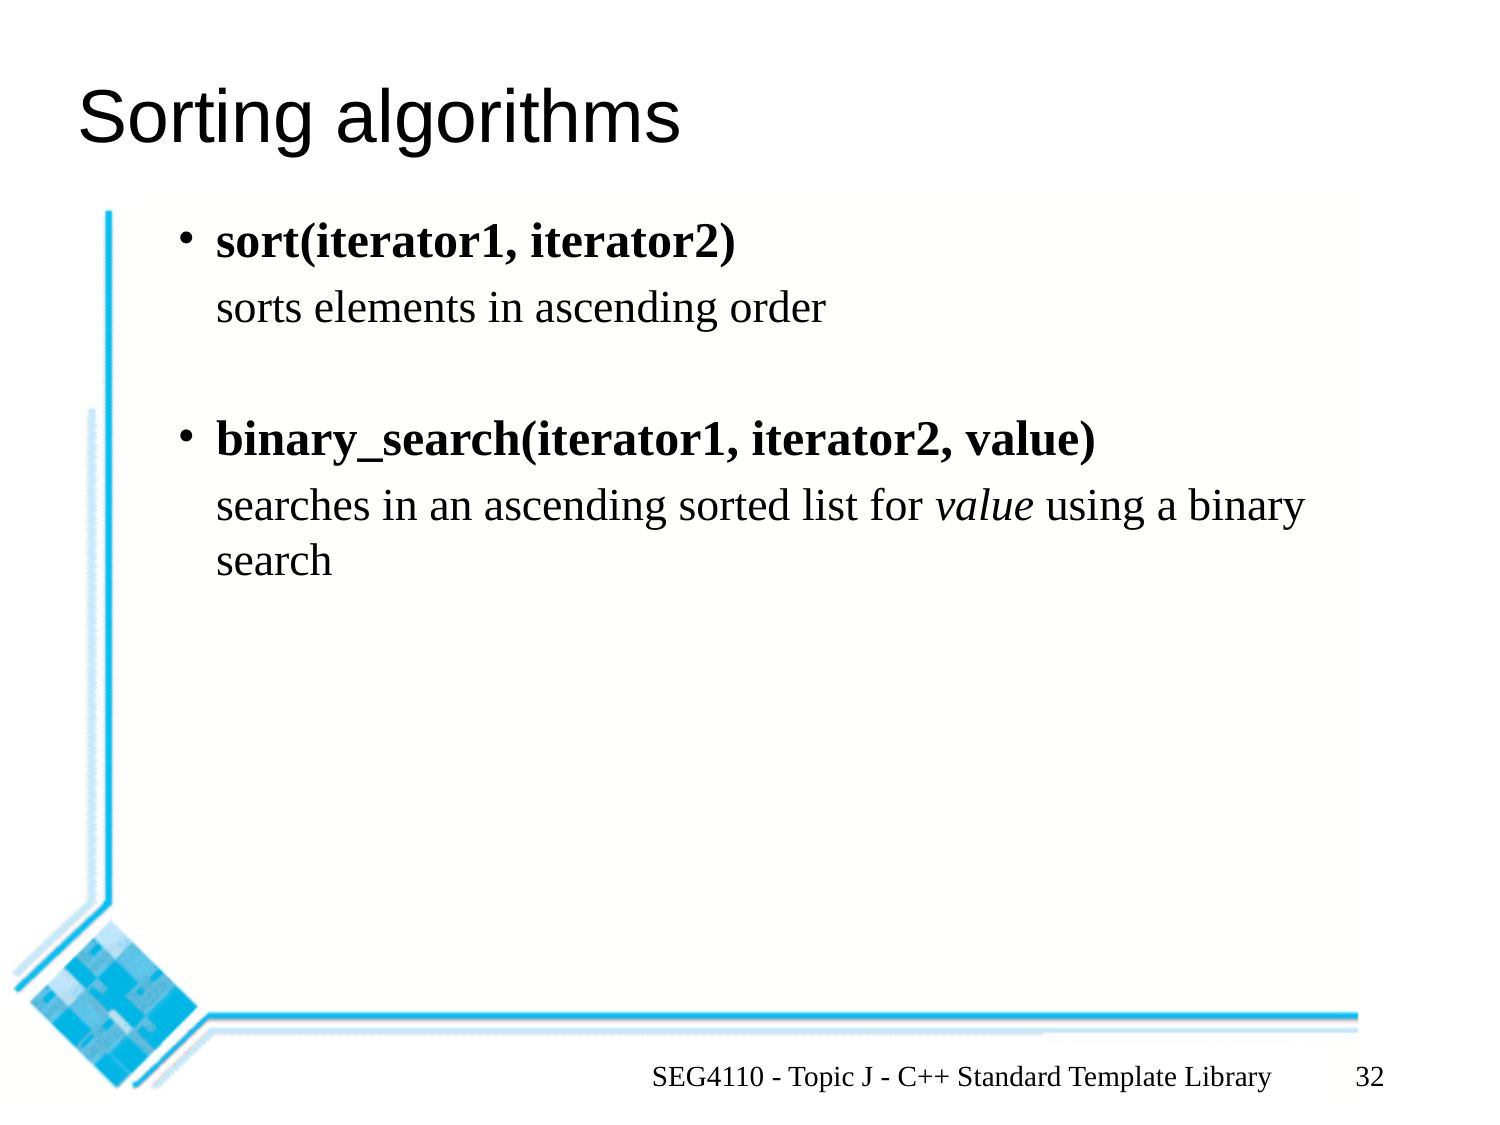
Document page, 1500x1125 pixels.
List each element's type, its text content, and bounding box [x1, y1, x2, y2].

picture [0, 199, 1361, 1096]
title Sorting algorithms [62, 37, 1413, 188]
list sort(iterator1, iterator2) sorts elements in ascending order binary_search(iterator1, iterator2, value) searches in an ascending sorted list for value using a binary search [162, 200, 1400, 988]
text_box ‹#› [1324, 1049, 1400, 1125]
text_box SEG4110 - Topic J - C++ Standard Template Library [624, 1049, 1300, 1125]
